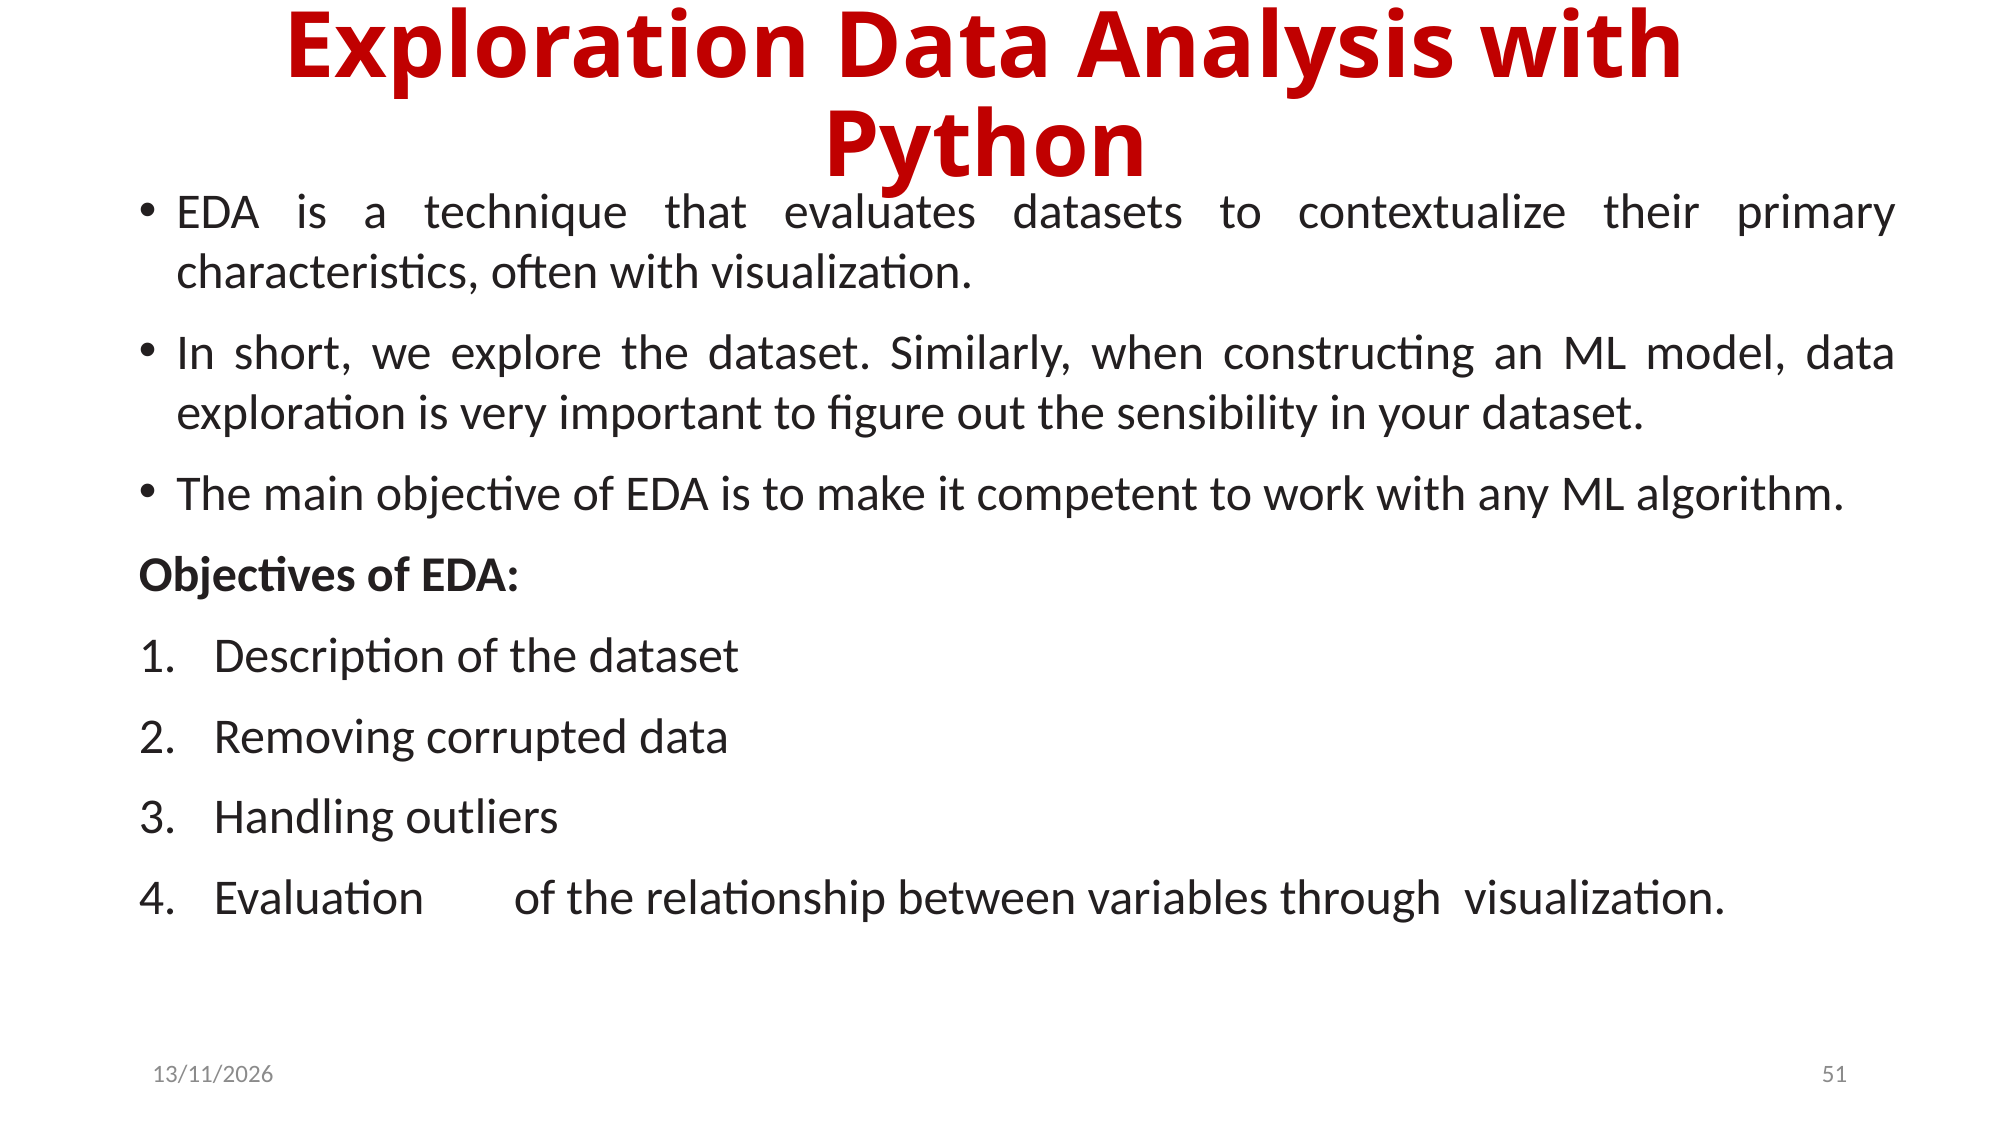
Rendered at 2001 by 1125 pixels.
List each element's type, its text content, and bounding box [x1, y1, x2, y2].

title Exploration Data Analysis with Python [165, 68, 1808, 171]
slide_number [137, 1042, 588, 1103]
list EDA is a technique that evaluates datasets to contextualize their primary characteristics, often with visualization. In short, we explore the dataset. Similarly, when constructing an ML model, data exploration is very important to figure out the sensibility in your dataset. The main objective of EDA is to make it competent to work with any ML algorithm. Objectives of EDA: Description of the dataset Removing corrupted data Handling outliers Evaluation of the relationship between variables through visualization. [123, 171, 1915, 987]
slide_number 51 [1412, 1042, 1863, 1103]
